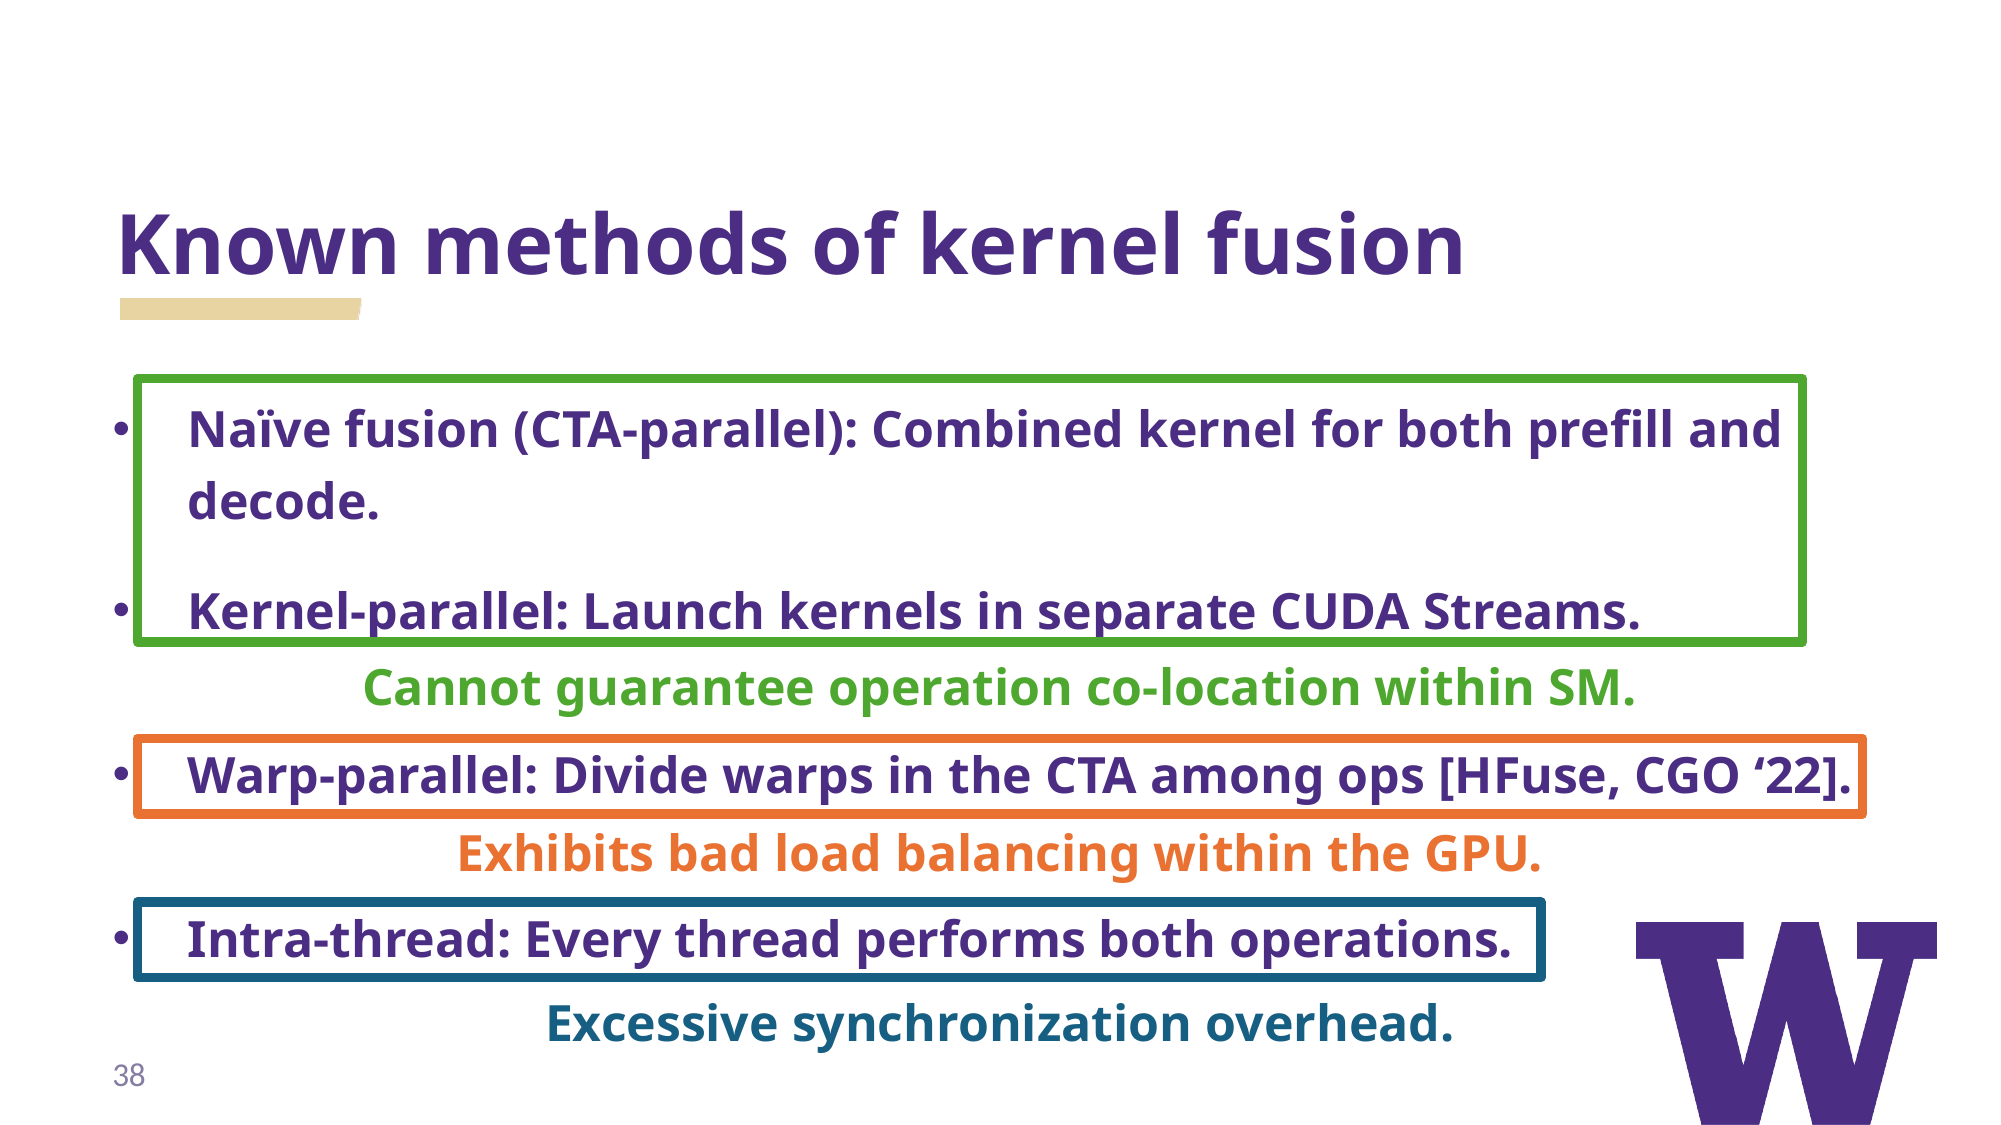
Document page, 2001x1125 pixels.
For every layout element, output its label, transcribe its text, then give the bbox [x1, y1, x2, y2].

text_box Exhibits bad load balancing within the GPU. [441, 814, 1559, 889]
text_box [135, 900, 1543, 980]
text_box [135, 736, 1864, 816]
slide_number 38 [97, 1042, 548, 1103]
list Naïve fusion (CTA-parallel): Combined kernel for both prefill and decode. Kernel-parallel: Launch kernels in separate CUDA Streams. Warp-parallel: Divide warps in the CTA among ops [HFuse, CGO ‘22]. Intra-thread: Every thread performs both operations. [97, 378, 1891, 896]
text_box [135, 376, 1804, 644]
text_box Excessive synchronization overhead. [530, 983, 1470, 1059]
text_box Cannot guarantee operation co-location within SM. [347, 648, 1653, 724]
title Known methods of kernel fusion [100, 81, 1891, 299]
picture [1636, 922, 1937, 1125]
